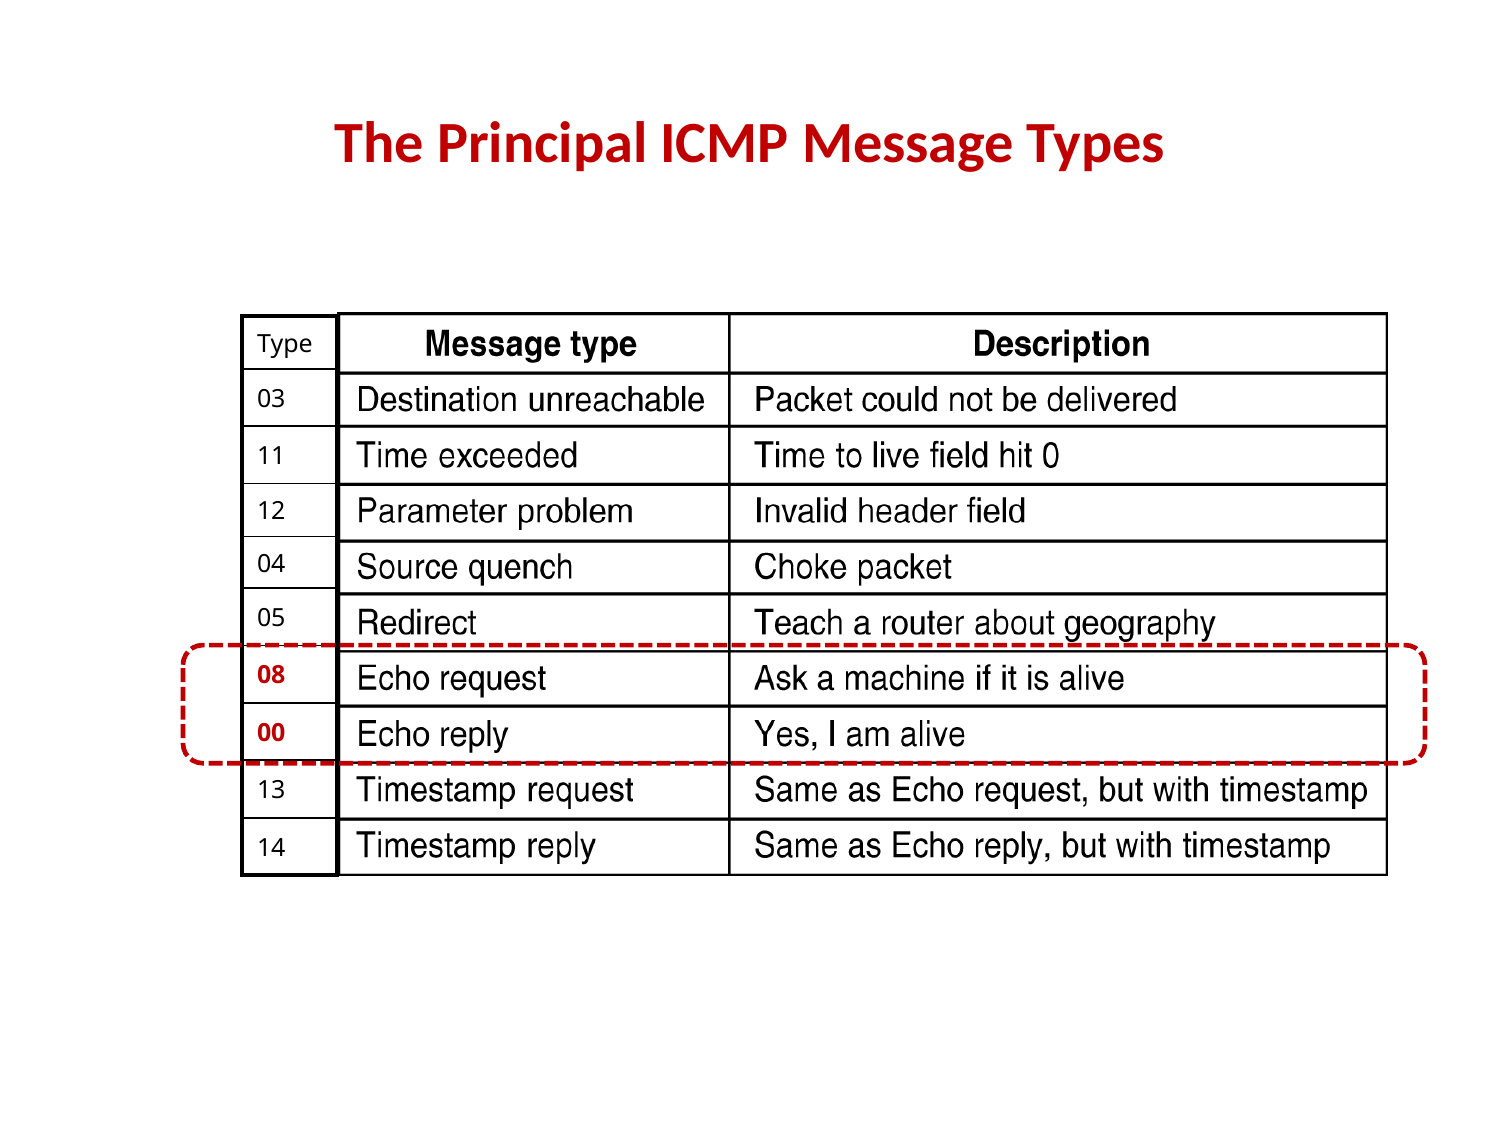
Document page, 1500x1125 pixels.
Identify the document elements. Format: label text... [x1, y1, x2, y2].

title The Principal ICMP Message Types [75, 45, 1425, 233]
table_cell 12 [244, 484, 331, 536]
text_box [1393, 643, 1428, 766]
text_box [180, 643, 331, 766]
table_cell 04 [244, 537, 331, 587]
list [336, 312, 1389, 876]
table_cell 11 [244, 427, 331, 483]
table_cell 05 [244, 589, 331, 645]
table_cell 14 [244, 819, 331, 873]
table_header Type [244, 318, 331, 368]
table_cell 03 [244, 370, 331, 425]
table_cell 13 [244, 764, 331, 817]
